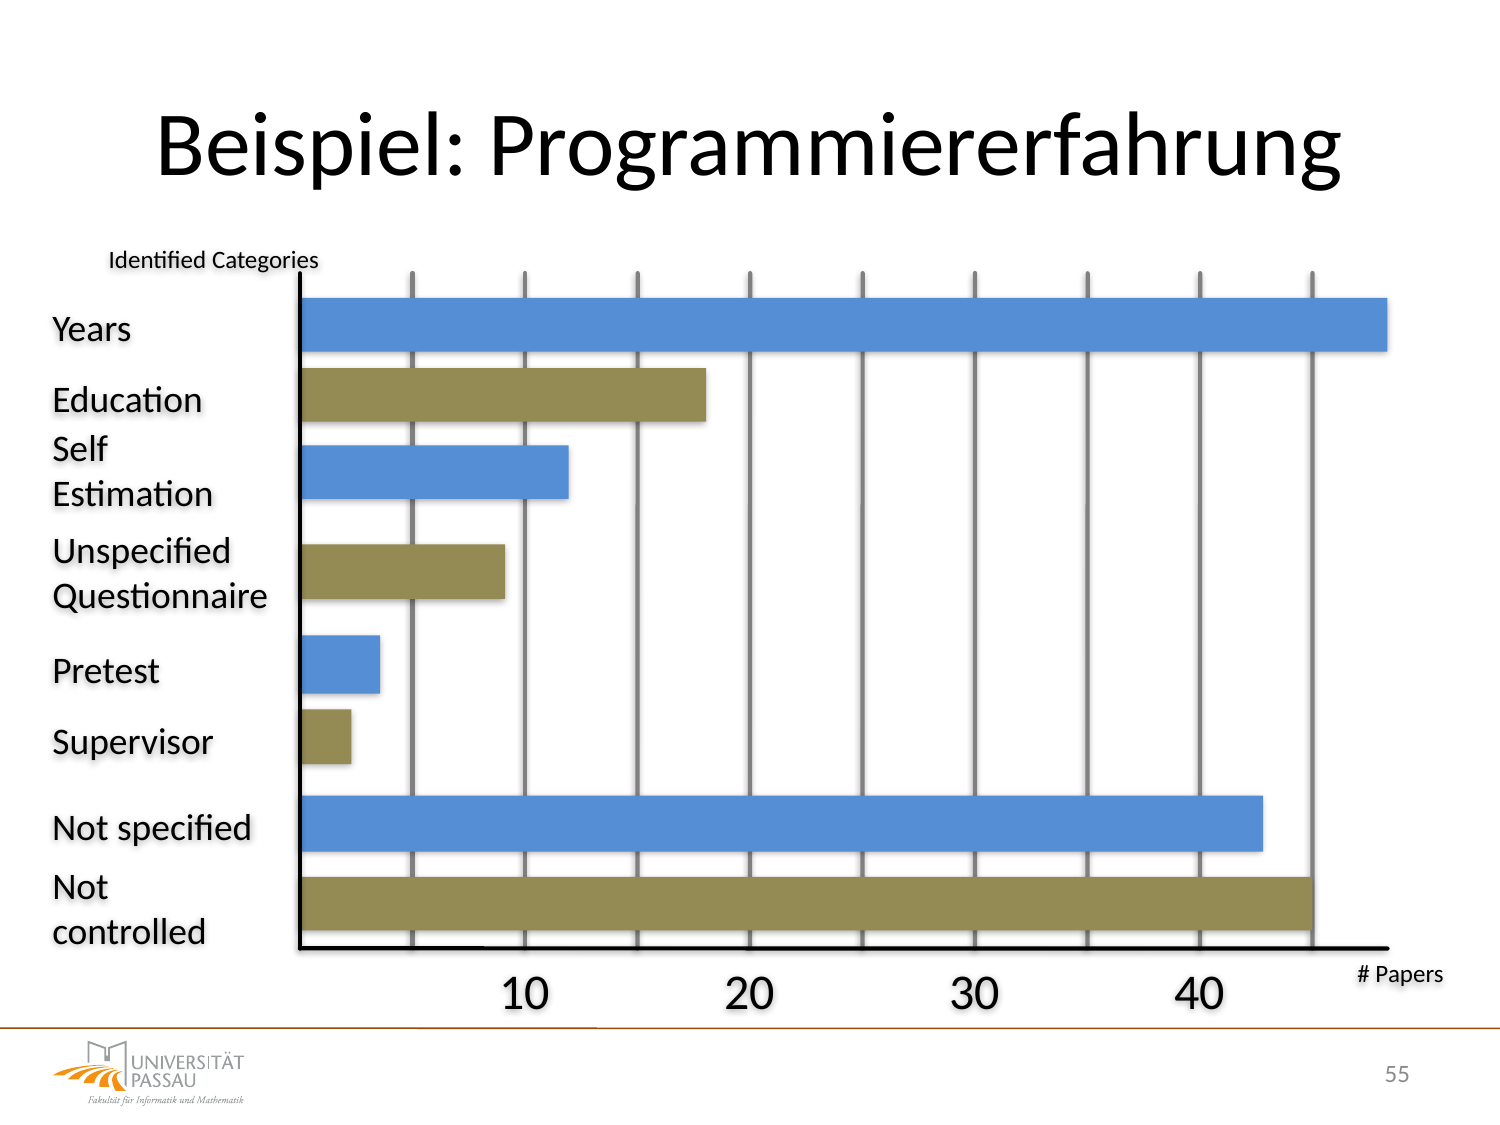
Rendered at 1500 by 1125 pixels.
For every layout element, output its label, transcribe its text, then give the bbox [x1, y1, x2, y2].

text_box [306, 297, 1388, 352]
text_box [306, 544, 506, 600]
text_box [306, 876, 1313, 931]
text_box [306, 367, 707, 422]
title Beispiel: Programmiererfahrung [75, 45, 1425, 233]
text_box Identified Categories [93, 234, 376, 283]
text_box # Papers [1342, 948, 1489, 997]
text_box 30 [930, 958, 1019, 1031]
text_box Supervisor [37, 715, 293, 764]
text_box Pretest [37, 644, 279, 693]
text_box 20 [705, 958, 794, 1031]
text_box Unspecified Questionnaire [37, 544, 293, 598]
text_box Not controlled [37, 881, 280, 932]
text_box Not specified [37, 798, 279, 854]
text_box [306, 795, 1264, 852]
text_box 40 [1156, 958, 1245, 1031]
text_box [306, 445, 569, 500]
text_box Education [37, 374, 279, 422]
text_box Years [37, 302, 213, 351]
text_box [306, 635, 381, 694]
slide_number 55 [1289, 1042, 1425, 1103]
text_box [306, 709, 352, 765]
text_box Self Estimation [37, 445, 279, 493]
text_box 10 [480, 958, 569, 1031]
